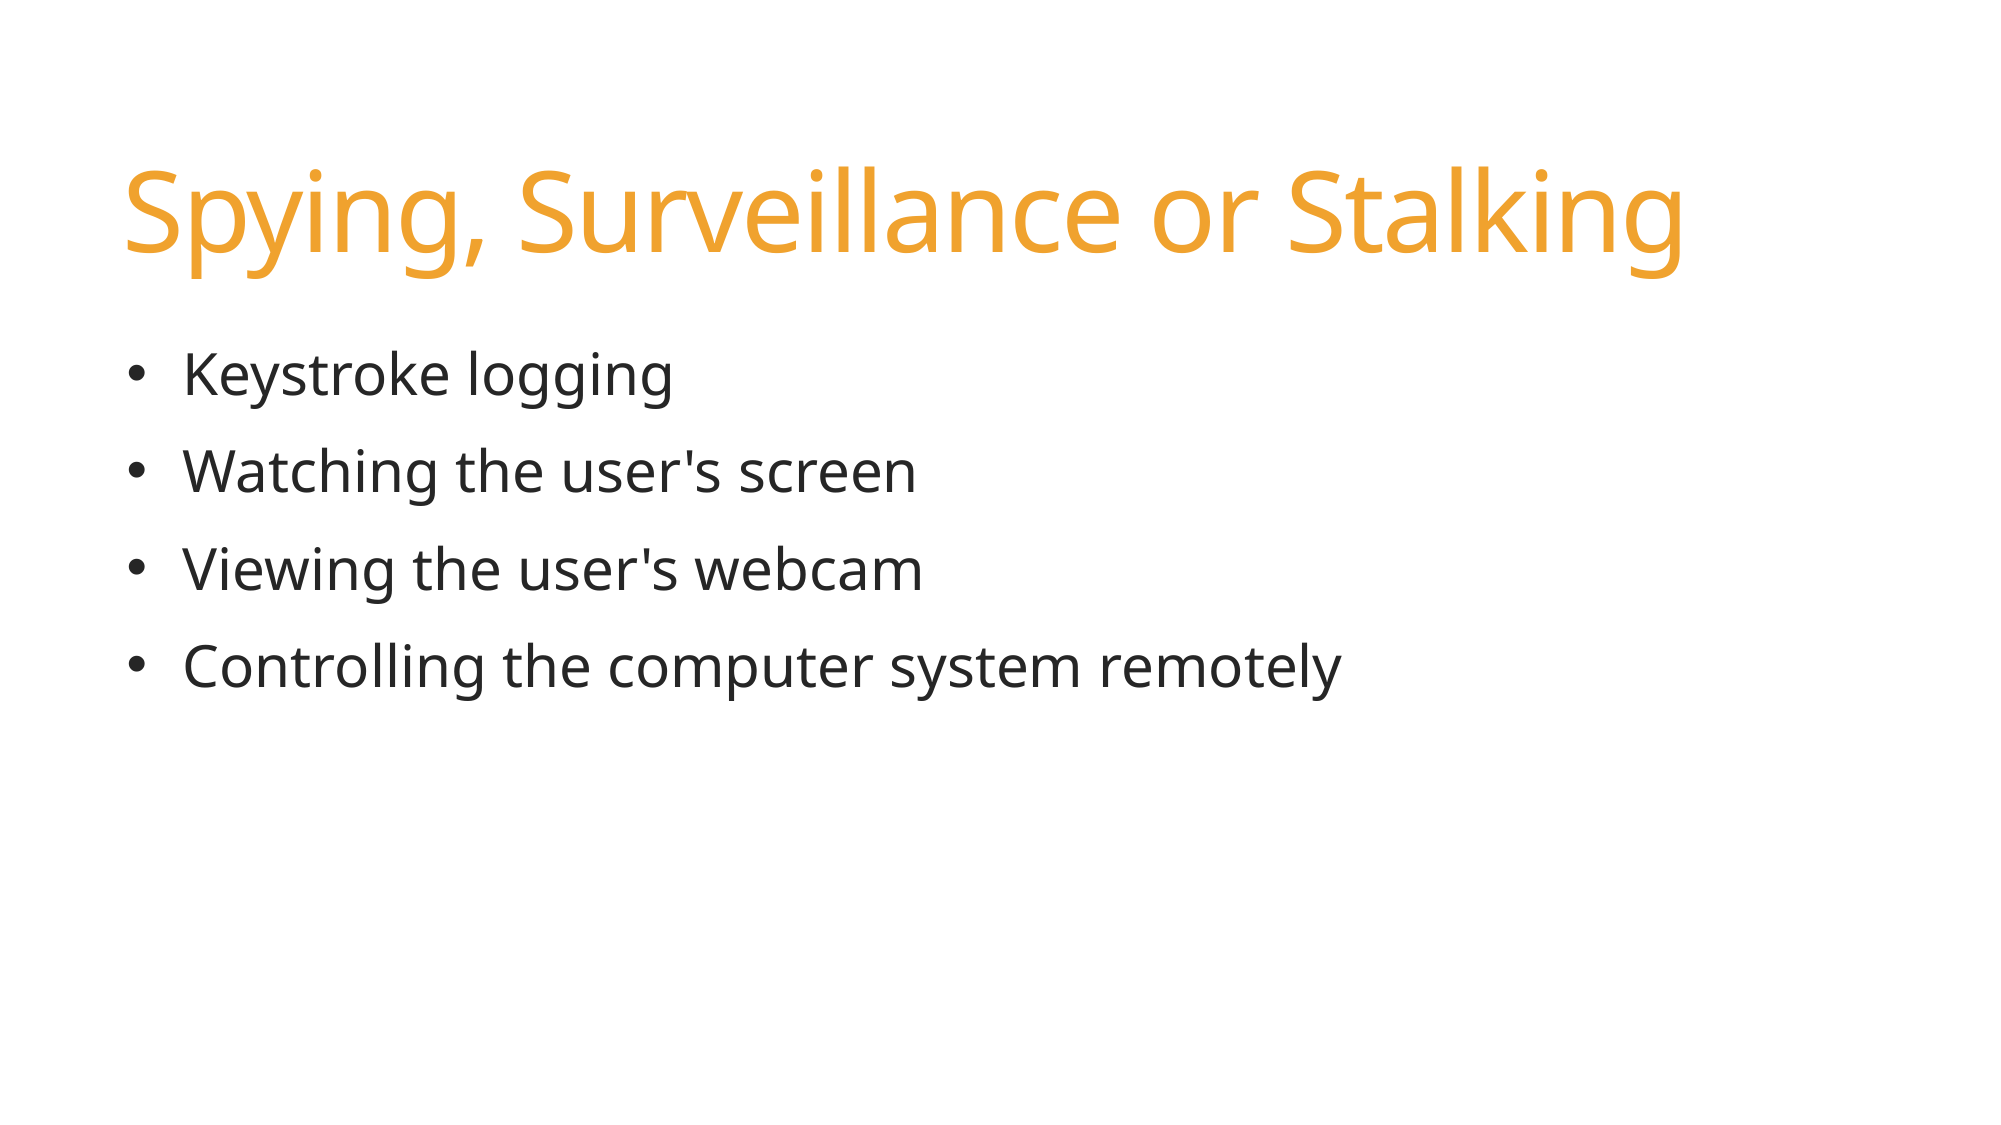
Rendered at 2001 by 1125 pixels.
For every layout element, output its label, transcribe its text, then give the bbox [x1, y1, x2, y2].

title Spying, Surveillance or Stalking [107, 81, 1875, 354]
list Keystroke logging Watching the user's screen Viewing the user's webcam Controlling the computer system remotely [111, 329, 1876, 948]
